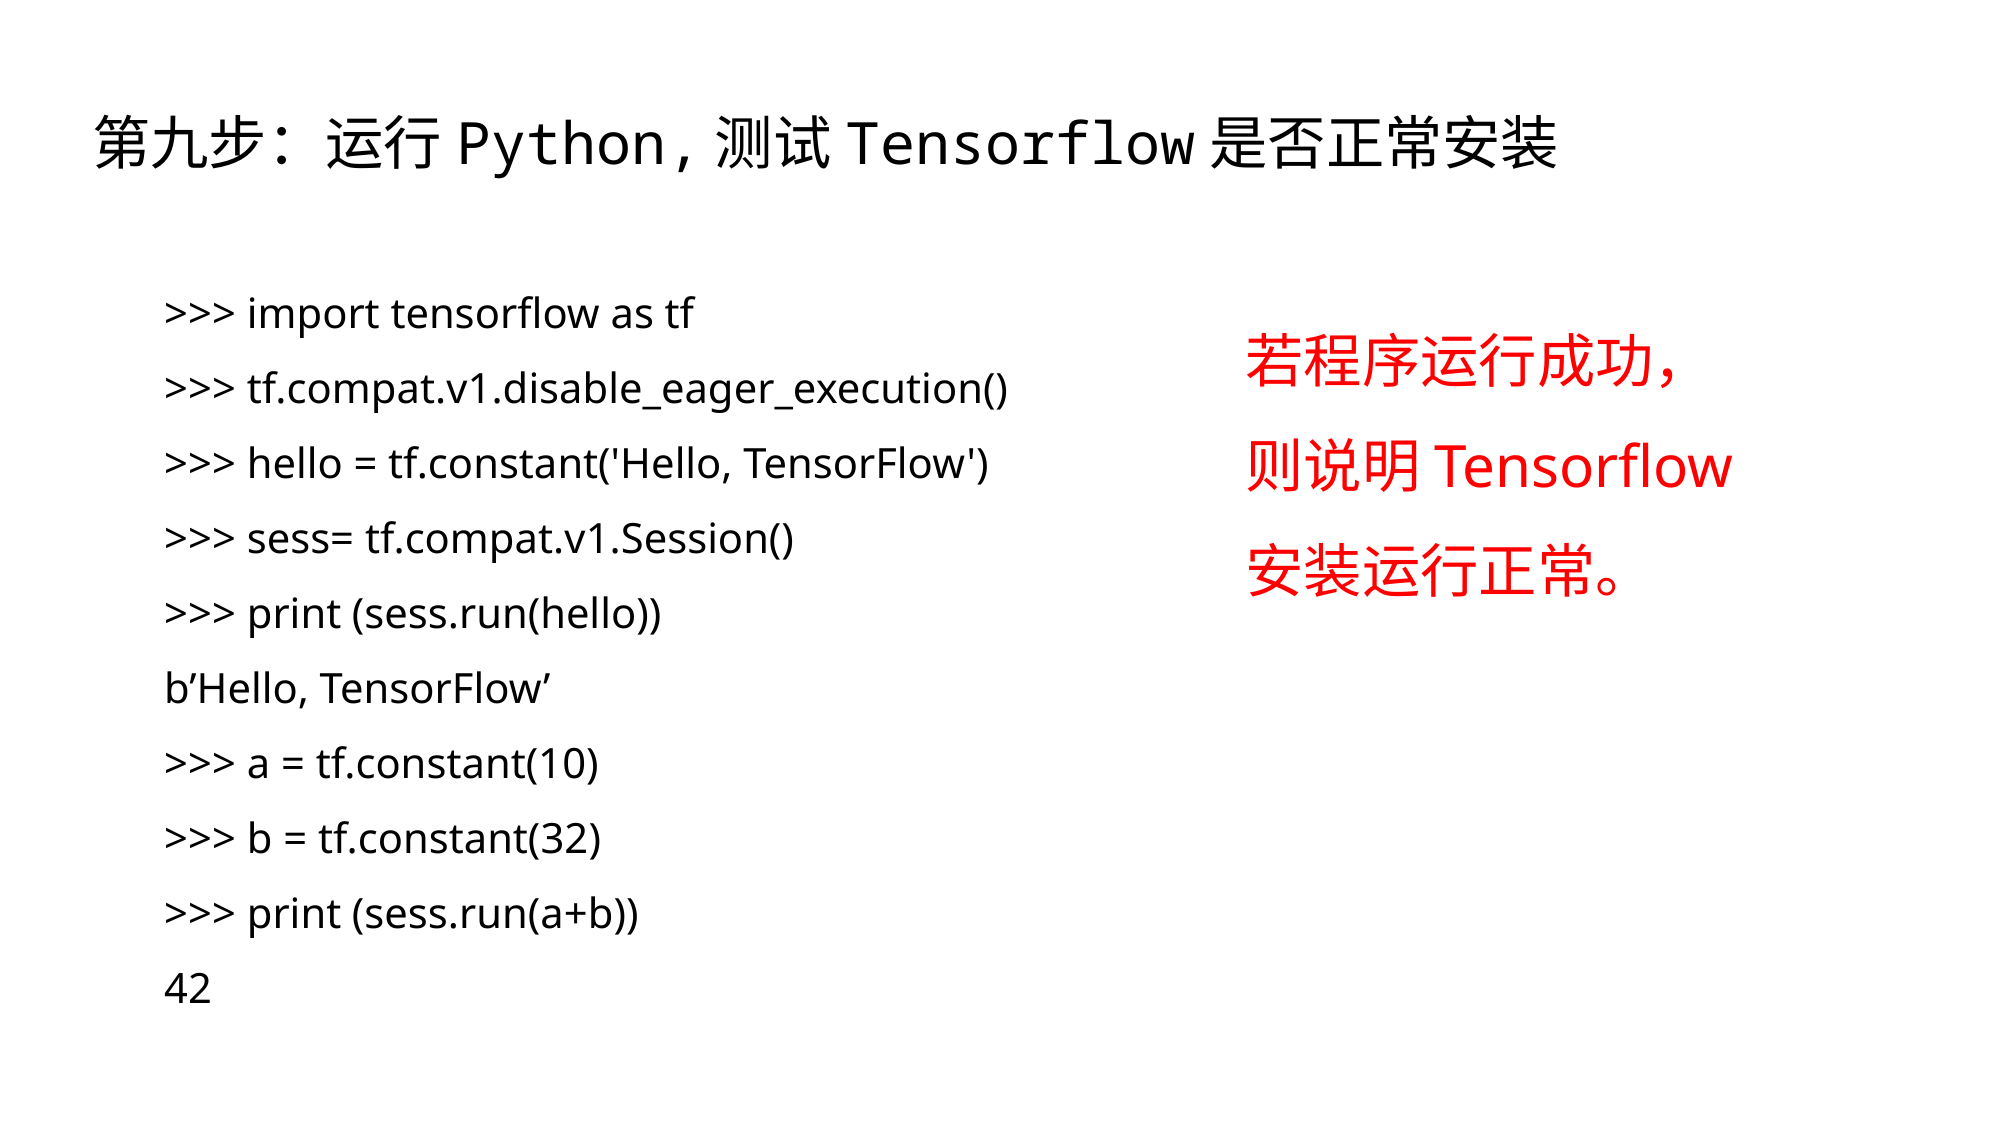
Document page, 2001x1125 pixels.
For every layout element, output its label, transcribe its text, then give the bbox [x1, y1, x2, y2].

text_box >>> import tensorflow as tf >>> tf.compat.v1.disable_eager_execution() >>> hello = tf.constant('Hello, TensorFlow') >>> sess= tf.compat.v1.Session() >>> print (sess.run(hello)) b’Hello, TensorFlow’ >>> a = tf.constant(10) >>> b = tf.constant(32) >>> print (sess.run(a+b)) 42 [149, 254, 1121, 1020]
text_box 若程序运行成功，则说明Tensorflow安装运行正常。 [1231, 281, 1779, 612]
text_box 第九步：运行Python,测试Tensorflow是否正常安装 [77, 64, 1941, 184]
